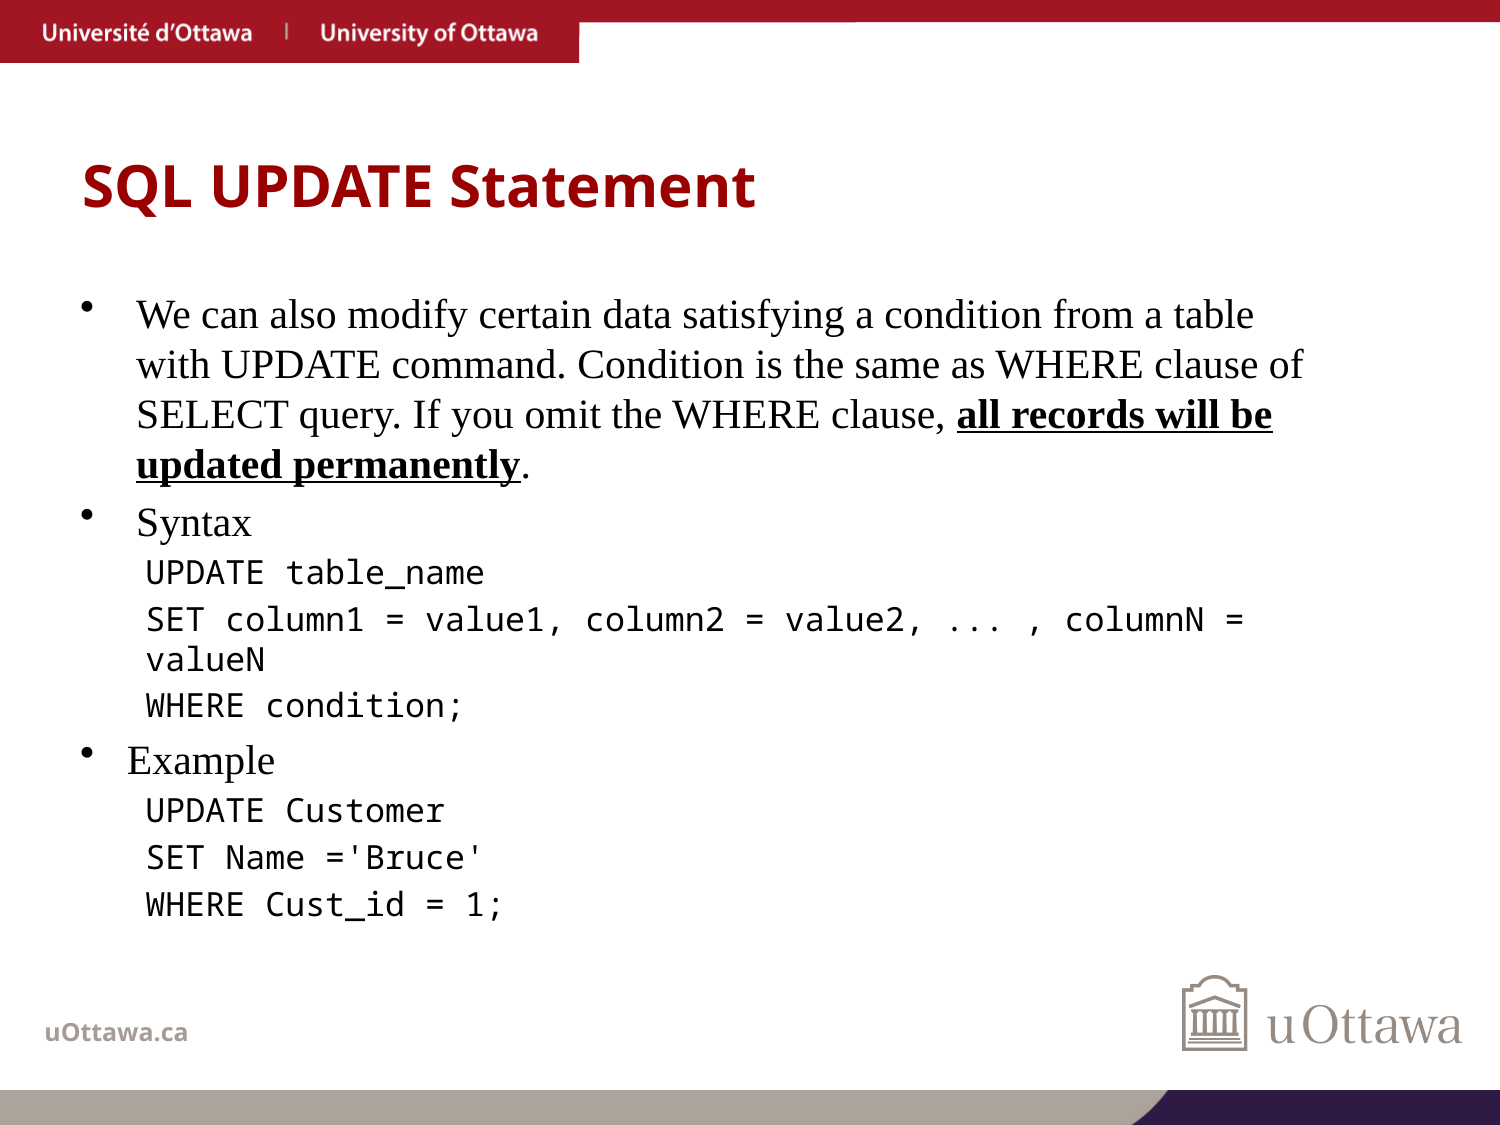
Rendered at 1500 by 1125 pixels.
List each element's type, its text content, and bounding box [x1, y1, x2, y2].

title SQL UPDATE Statement [67, 113, 1344, 256]
list We can also modify certain data satisfying a condition from a table with UPDATE command. Condition is the same as WHERE clause of SELECT query. If you omit the WHERE clause, all records will be updated permanently. Syntax UPDATE table_name SET column1 = value1, column2 = value2, ... , columnN = valueN WHERE condition; Example UPDATE Customer SET Name ='Bruce' WHERE Cust_id = 1; [64, 278, 1340, 988]
picture [1182, 975, 1462, 1051]
picture [0, 0, 1500, 63]
picture [0, 1090, 1500, 1125]
